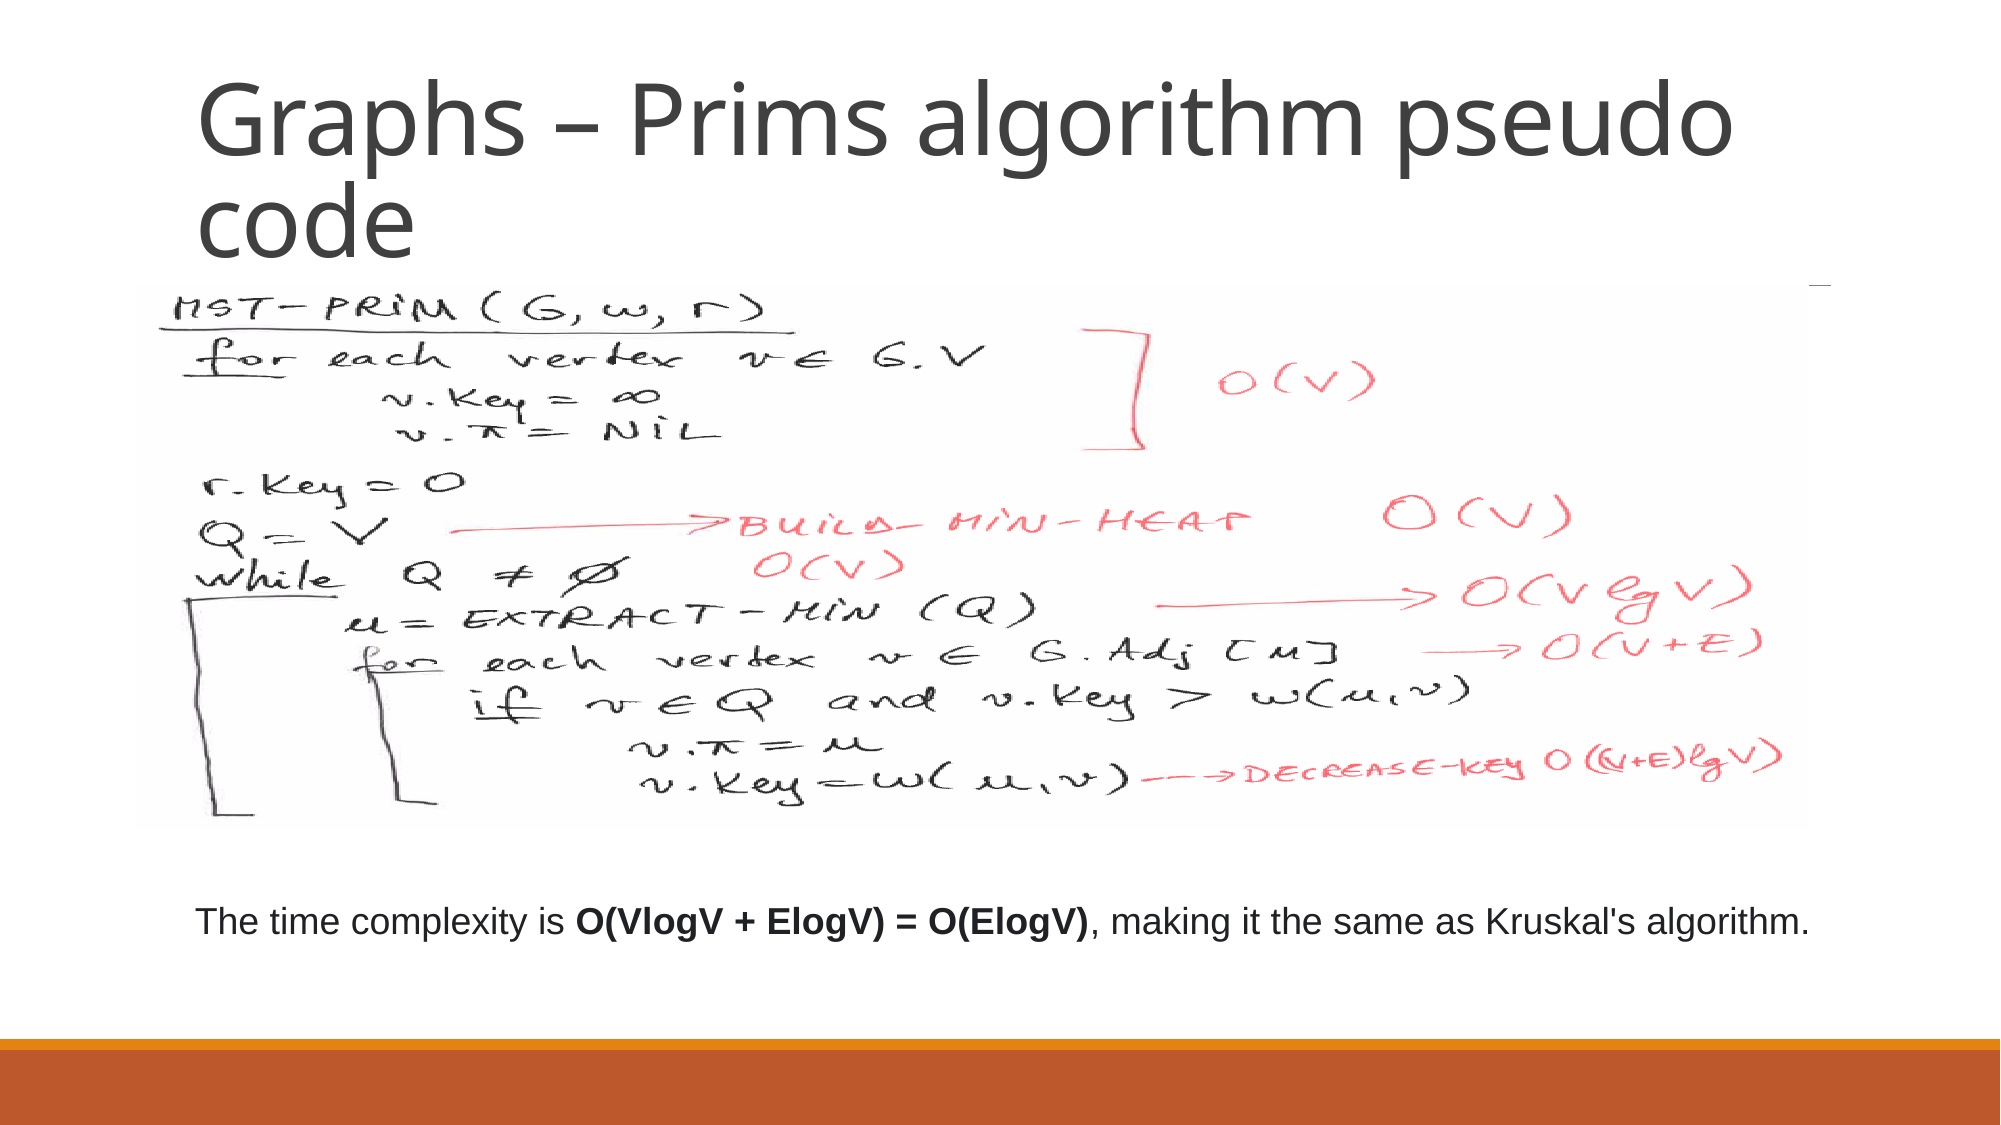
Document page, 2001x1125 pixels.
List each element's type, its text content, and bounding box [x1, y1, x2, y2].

picture [134, 284, 1809, 831]
title Graphs – Prims algorithm pseudo code [180, 47, 1830, 285]
text_box The time complexity is O(VlogV + ElogV) = O(ElogV), making it the same as Kruskal's algorithm. [179, 889, 1830, 950]
